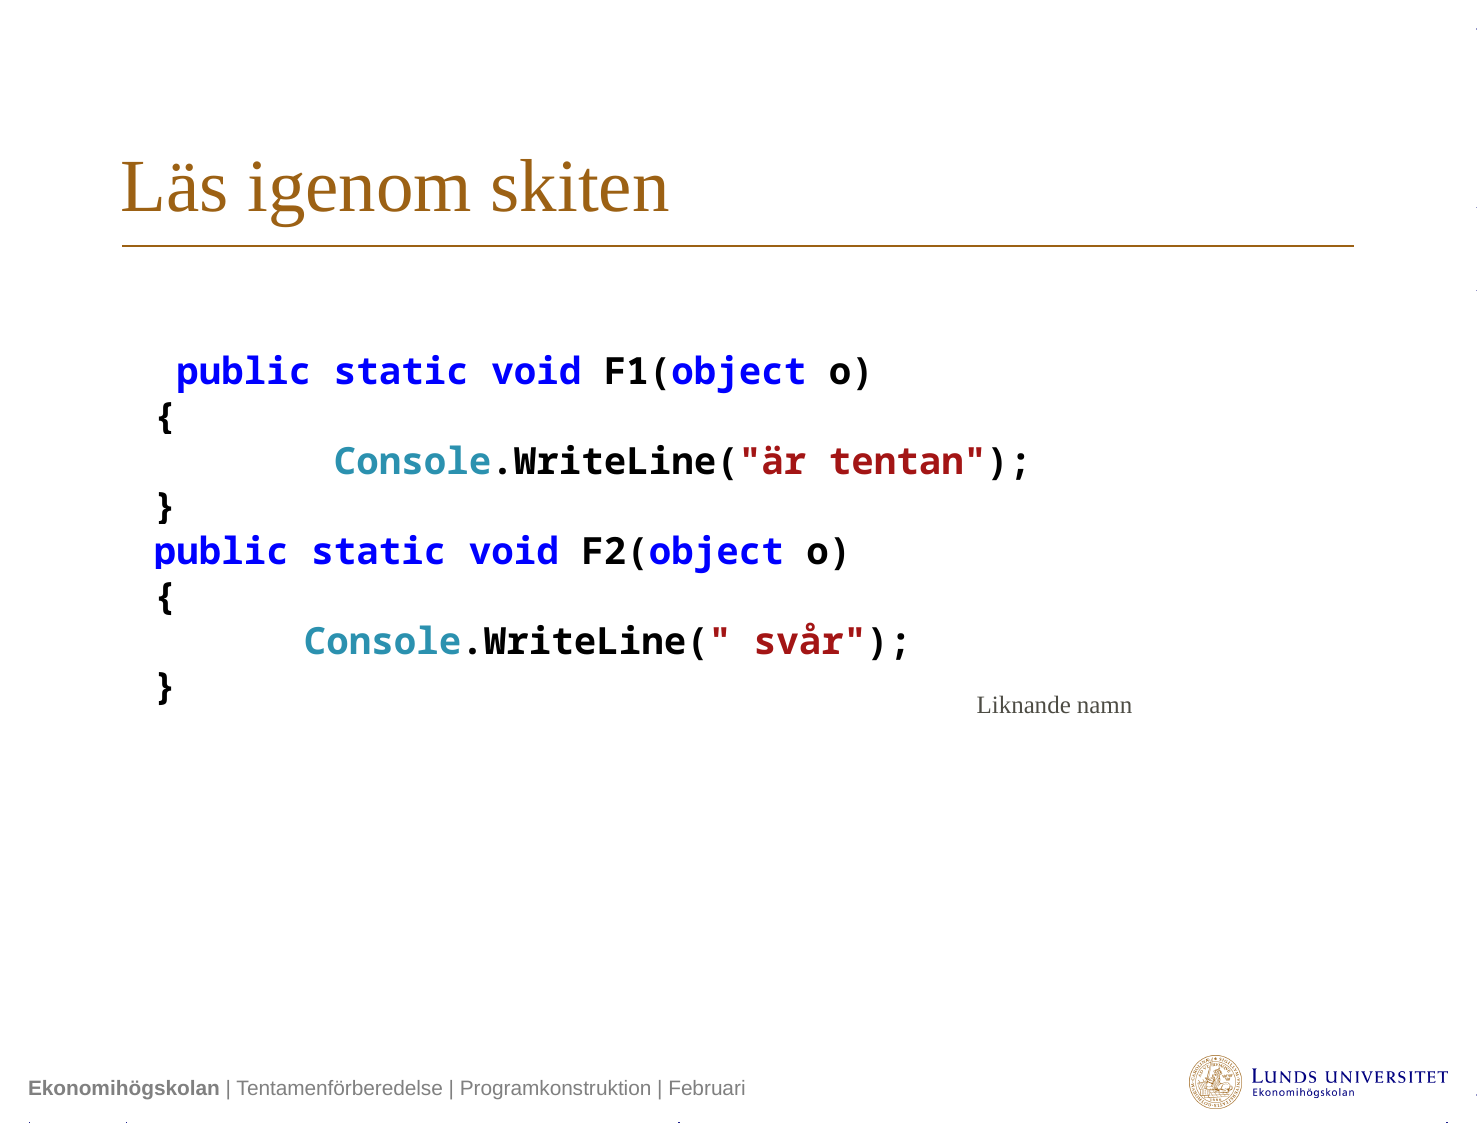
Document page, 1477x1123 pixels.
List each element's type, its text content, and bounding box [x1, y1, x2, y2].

text_box public static void F1(object o) { Console.WriteLine("är tentan"); } public static void F2(object o) { Console.WriteLine(" svår"); } [139, 339, 1290, 715]
list Liknande namn [961, 681, 1418, 1032]
title Läs igenom skiten [105, 46, 1354, 234]
picture [1189, 1055, 1448, 1109]
